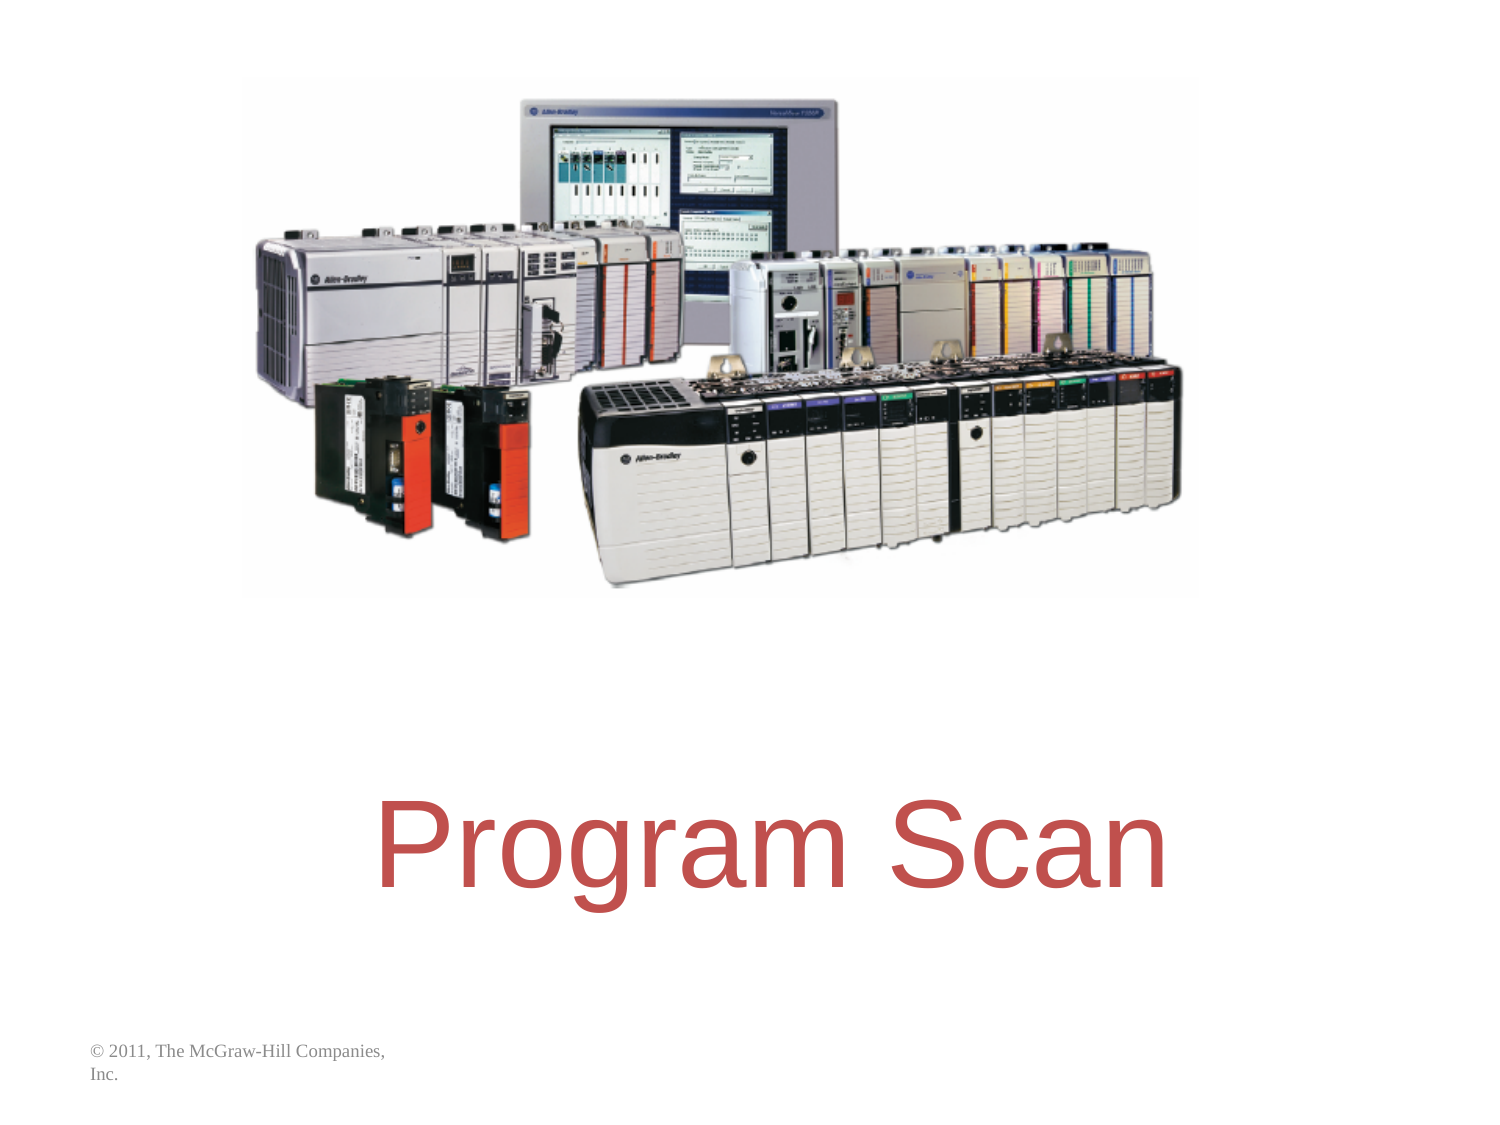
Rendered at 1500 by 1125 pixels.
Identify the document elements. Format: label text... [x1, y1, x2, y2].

slide_number © 2011, The McGraw-Hill Companies, Inc. [75, 1042, 425, 1103]
text_box Program Scan [17, 713, 1489, 929]
picture [241, 77, 1199, 599]
